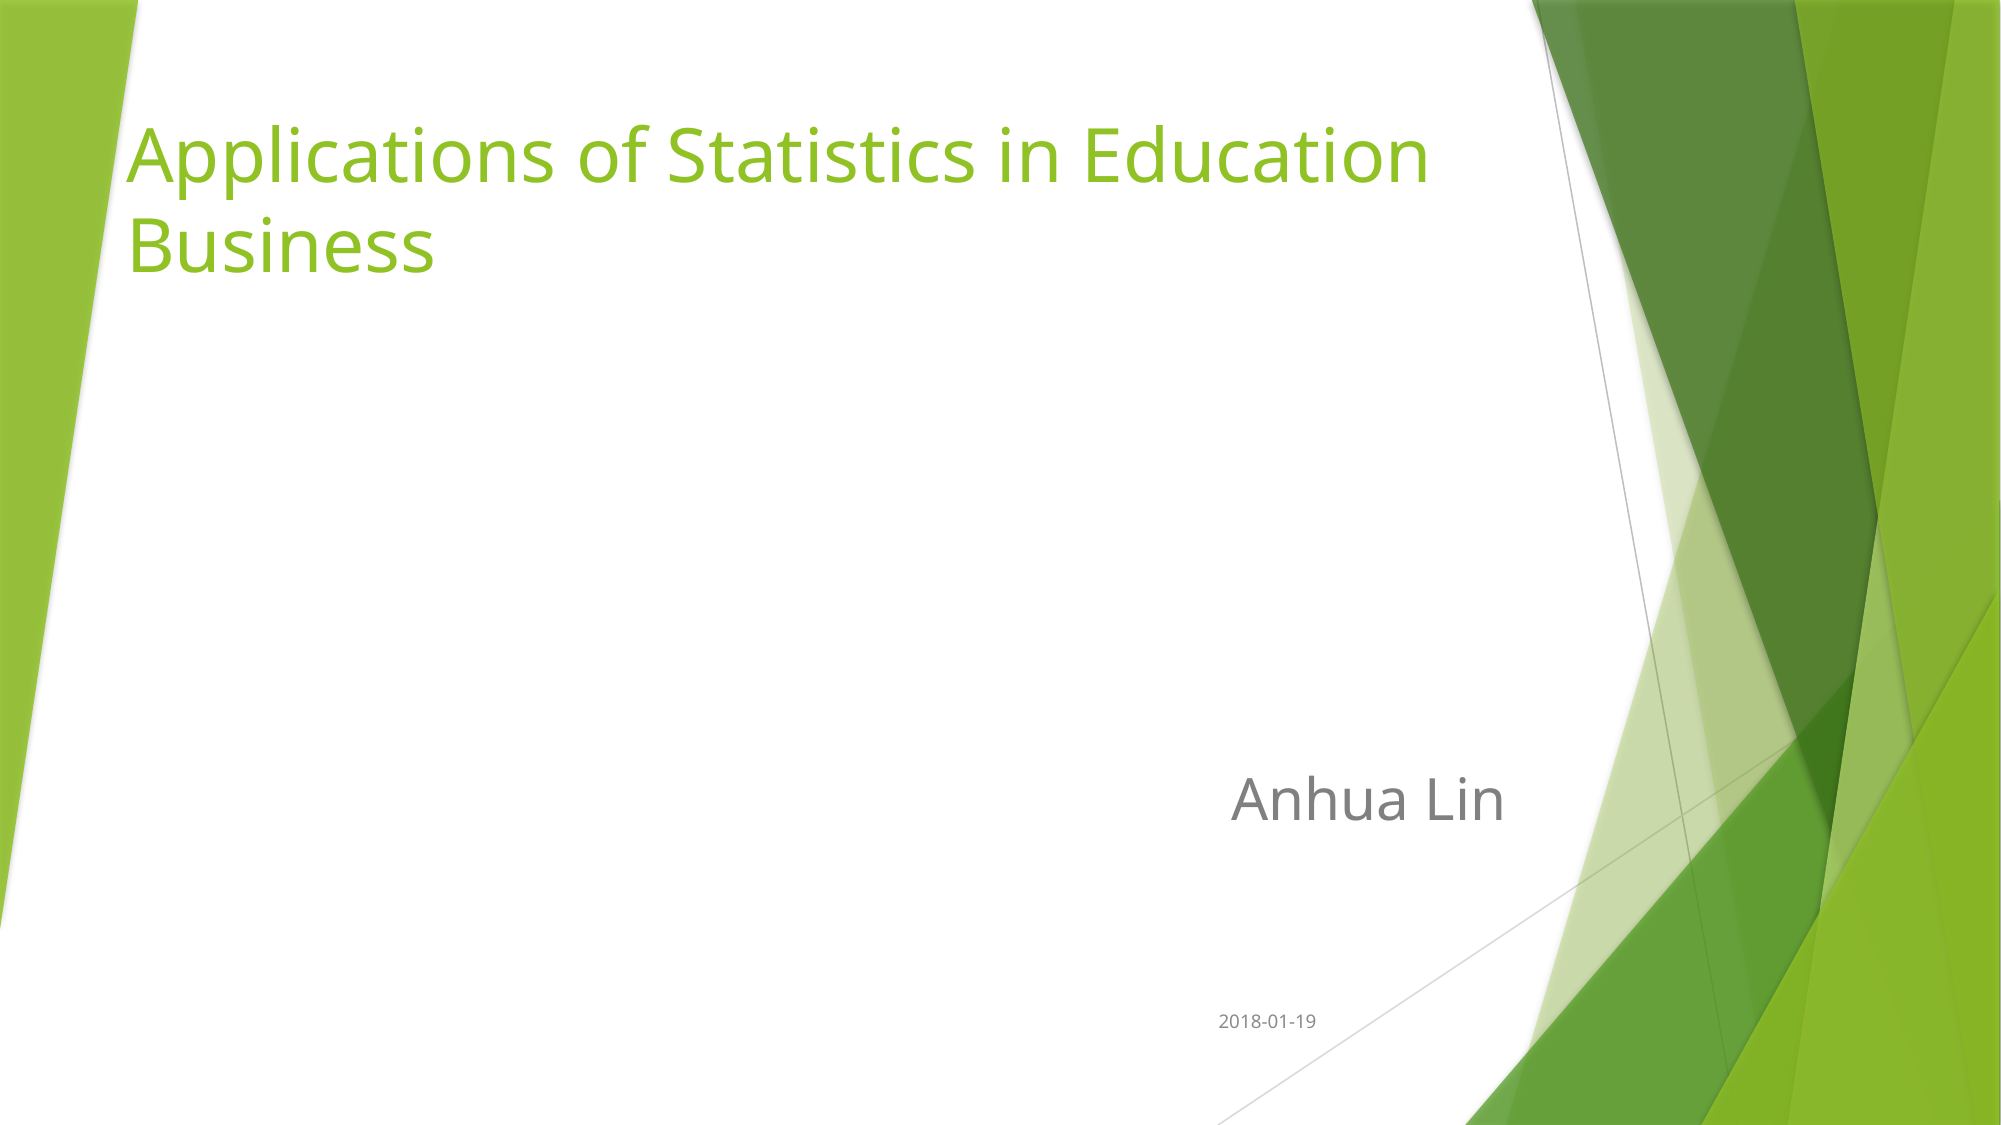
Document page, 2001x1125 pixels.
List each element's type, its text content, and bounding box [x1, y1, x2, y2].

subtitle Anhua Lin [247, 664, 1522, 845]
title Applications of Statistics in Education Business [111, 99, 1522, 317]
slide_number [1181, 991, 1332, 1051]
